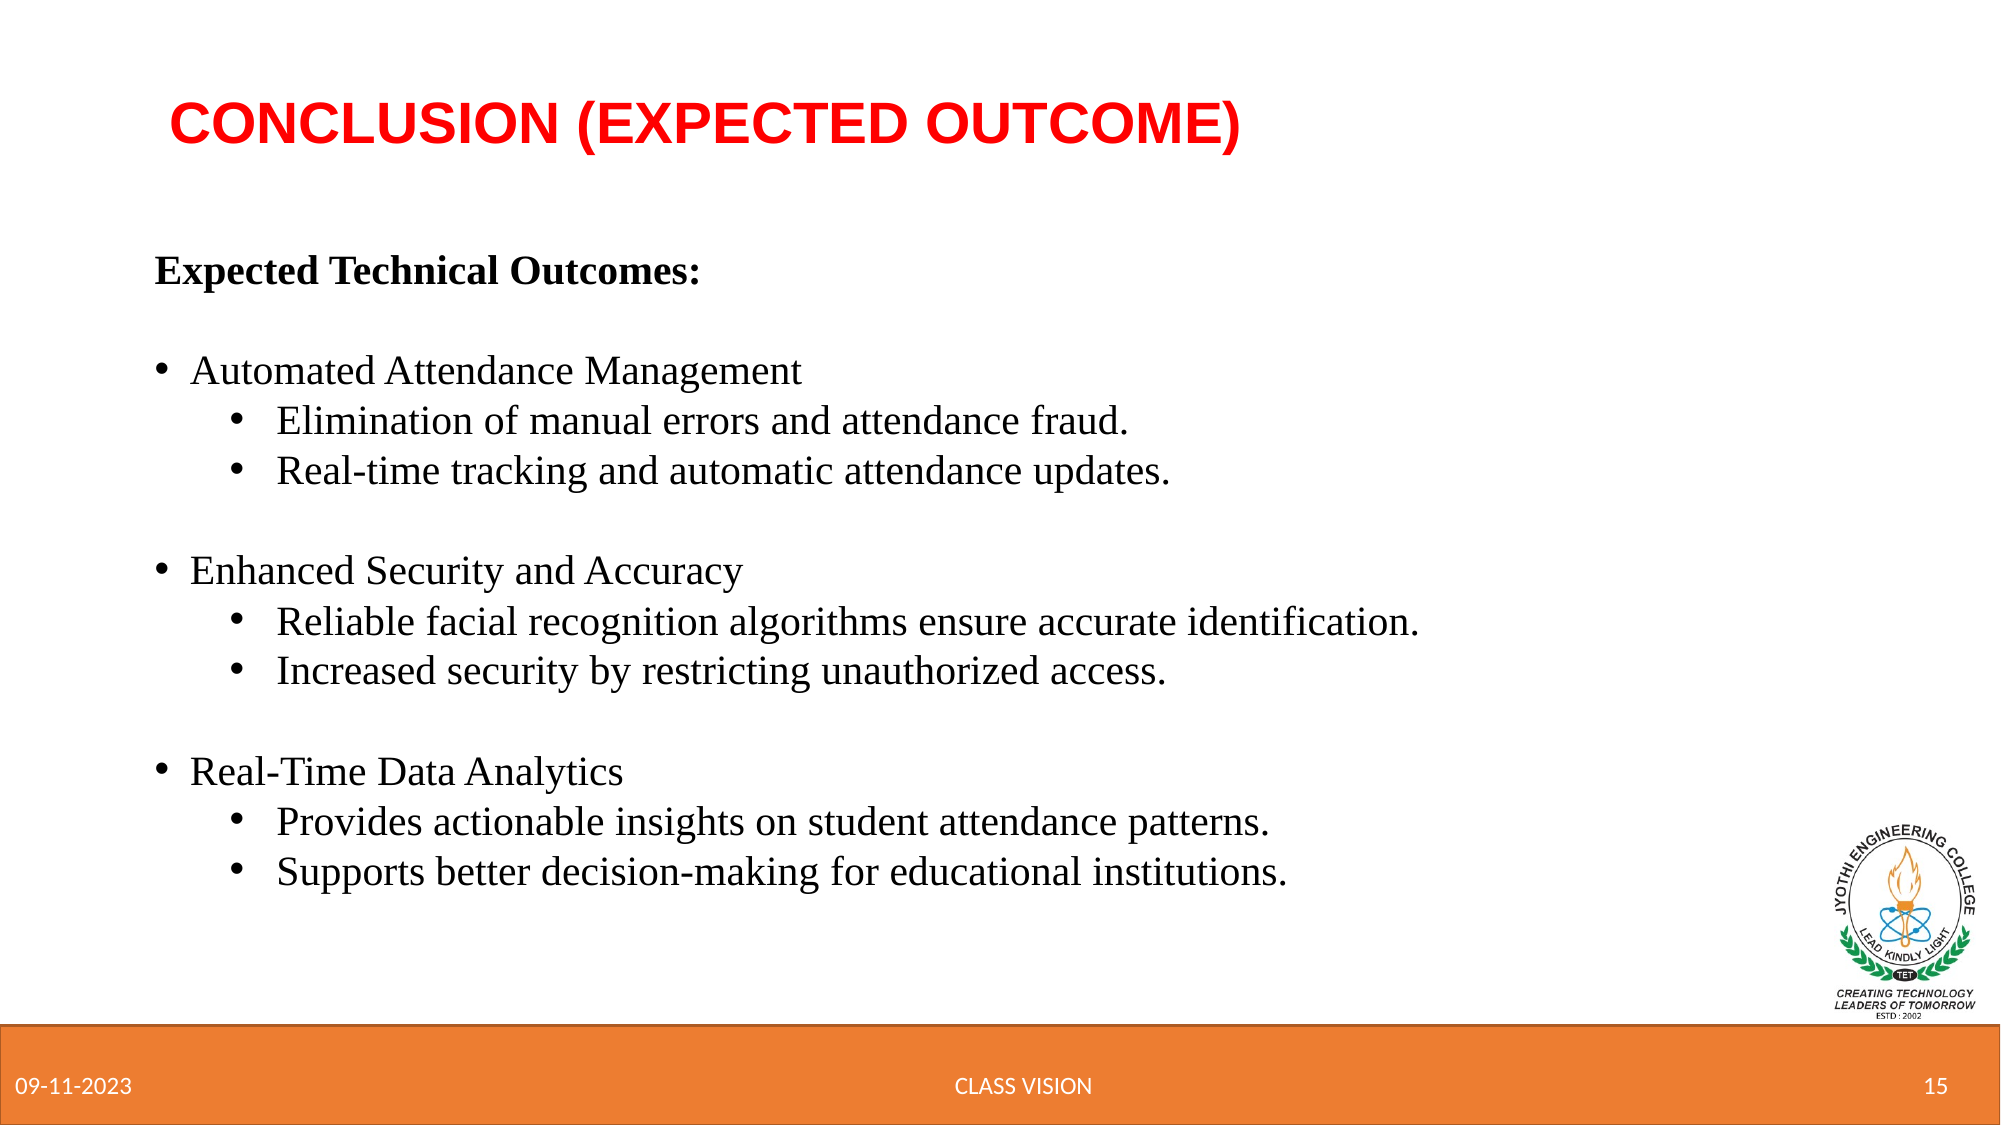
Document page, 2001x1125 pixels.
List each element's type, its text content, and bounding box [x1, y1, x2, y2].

footer CLASS VISION [176, 1054, 1872, 1115]
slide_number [0, 1054, 176, 1115]
slide_number 15 [1872, 1054, 2000, 1115]
text_box CONCLUSION (EXPECTED OUTCOME) [154, 77, 1423, 163]
text_box Expected Technical Outcomes: Automated Attendance Management Elimination of manual errors and attendance fraud. Real-time tracking and automatic attendance updates. Enhanced Security and Accuracy Reliable facial recognition algorithms ensure accurate identification. Increased security by restricting unauthorized access. Real-Time Data Analytics Provides actionable insights on student attendance patterns. Supports better decision-making for educational institutions. [154, 235, 1786, 948]
picture [1834, 824, 1976, 1019]
